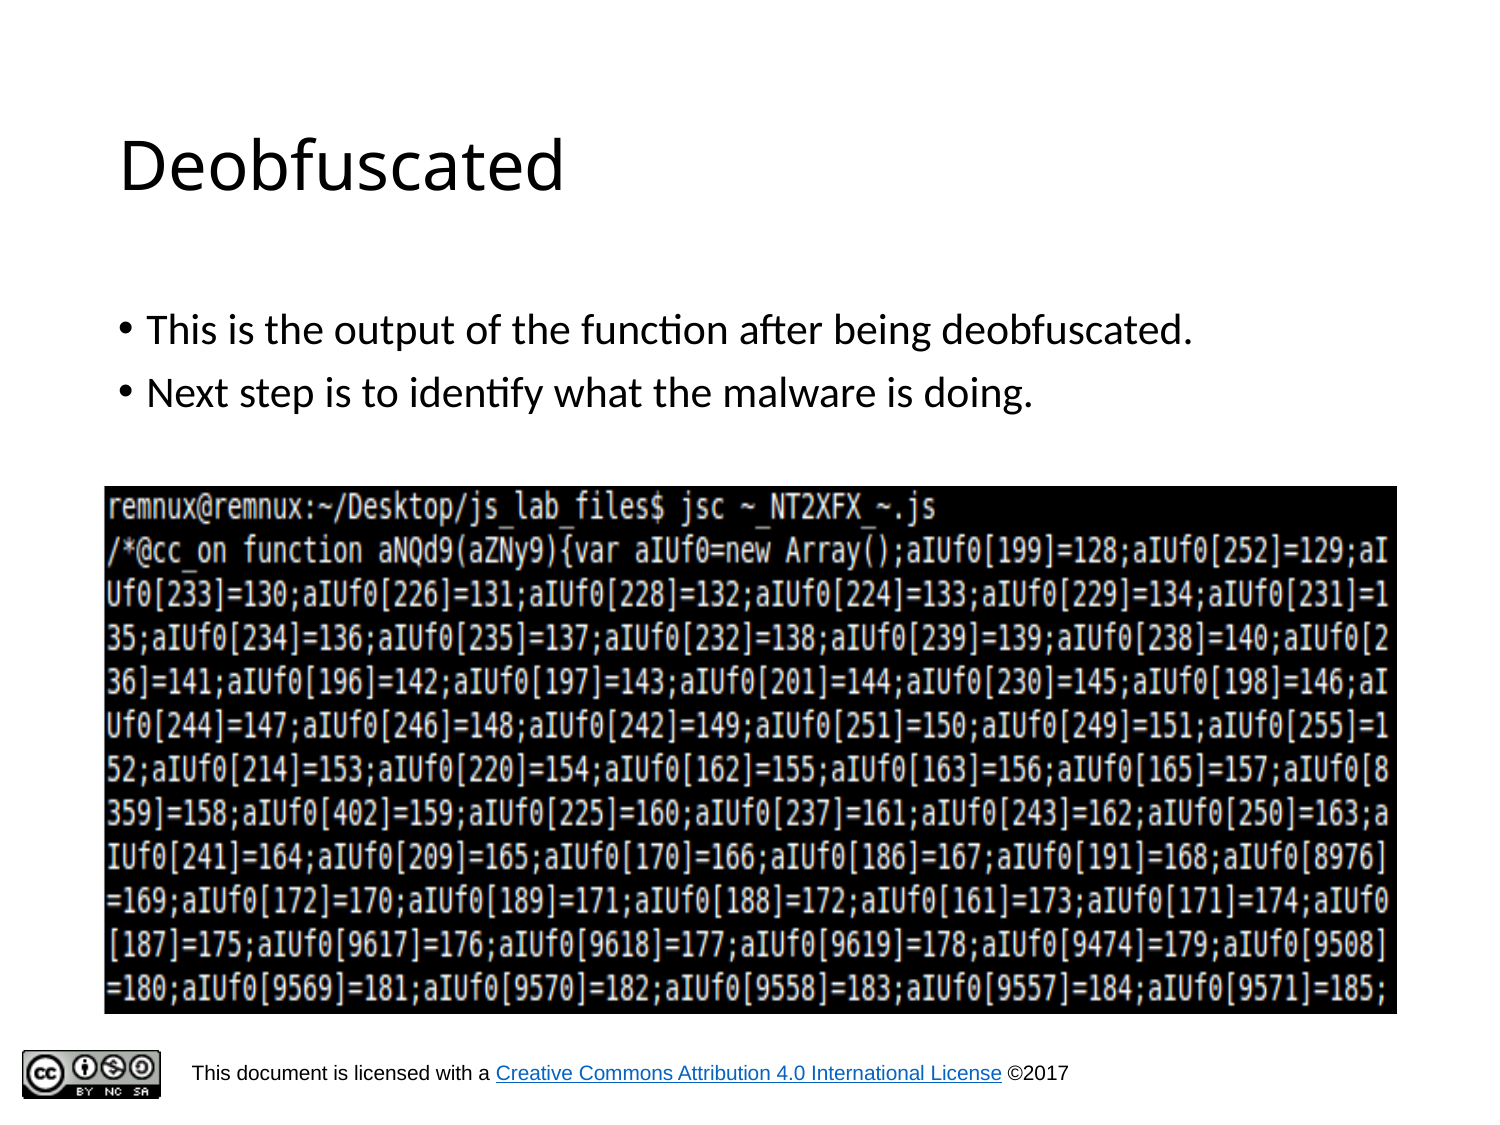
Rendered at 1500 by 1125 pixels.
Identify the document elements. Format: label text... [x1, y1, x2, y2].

picture [103, 486, 1397, 1014]
list This is the output of the function after being deobfuscated. Next step is to identify what the malware is doing. [102, 299, 1398, 1014]
picture [22, 1050, 161, 1099]
title Deobfuscated [102, 59, 1398, 278]
